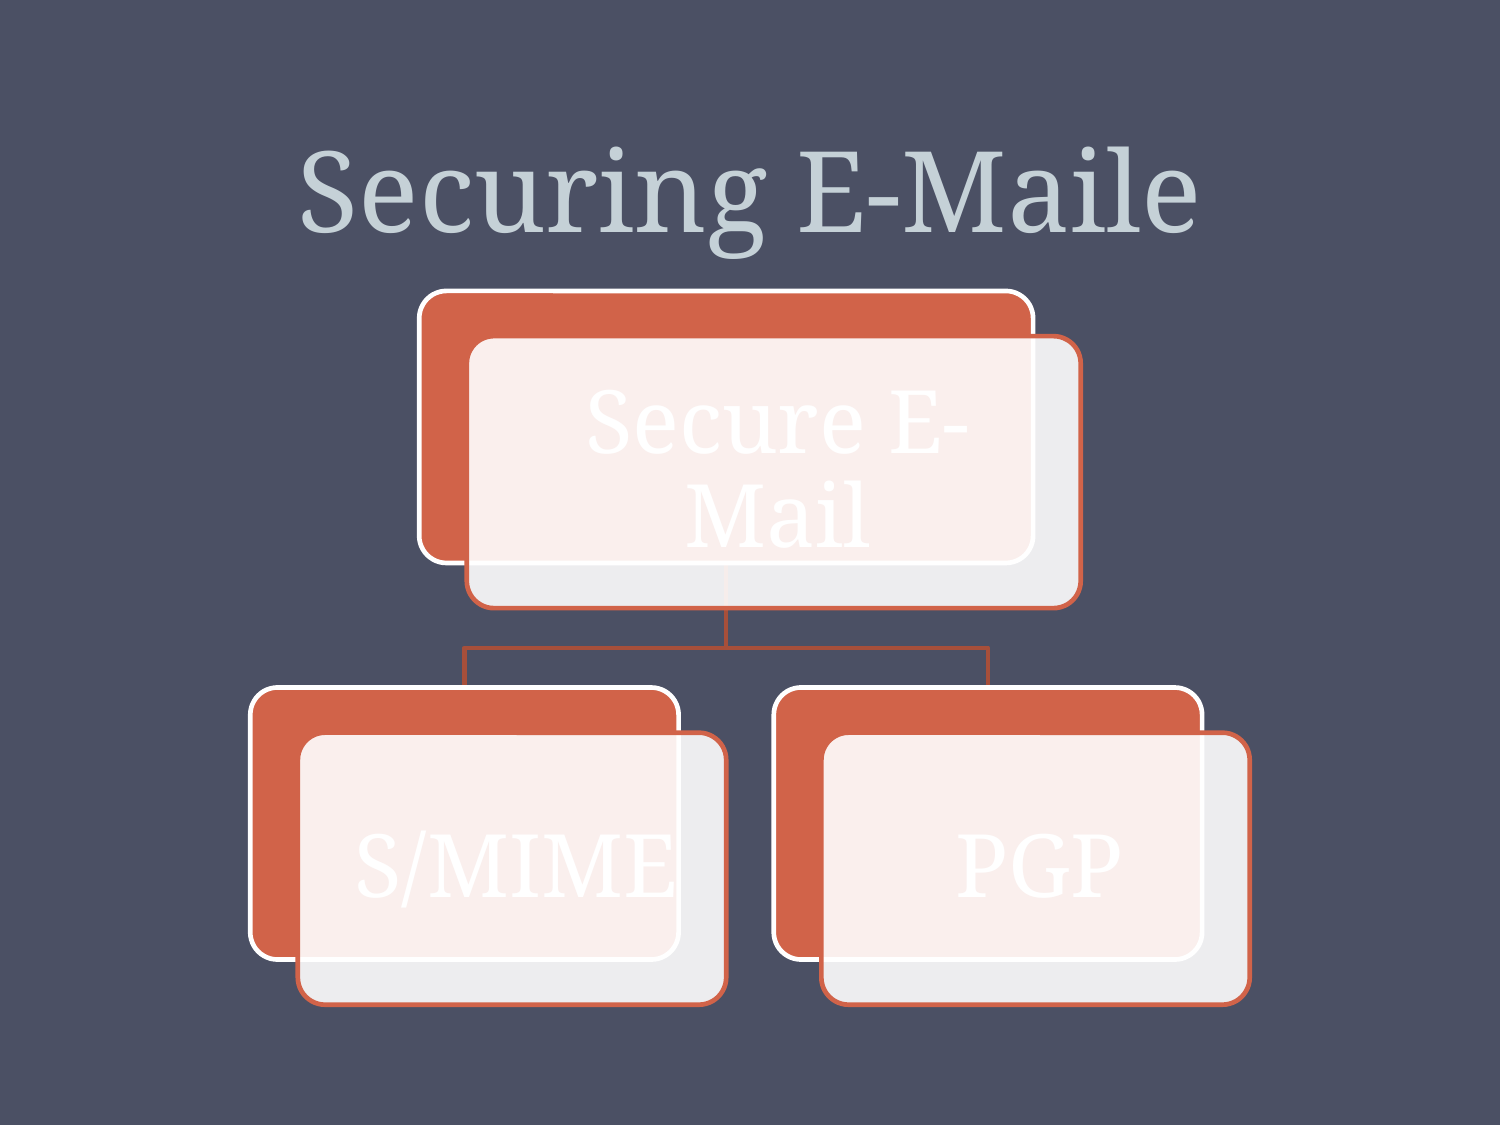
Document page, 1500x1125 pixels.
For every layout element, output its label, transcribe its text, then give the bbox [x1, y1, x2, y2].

title Securing E-Maile [75, 0, 1425, 263]
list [74, 290, 1426, 1006]
